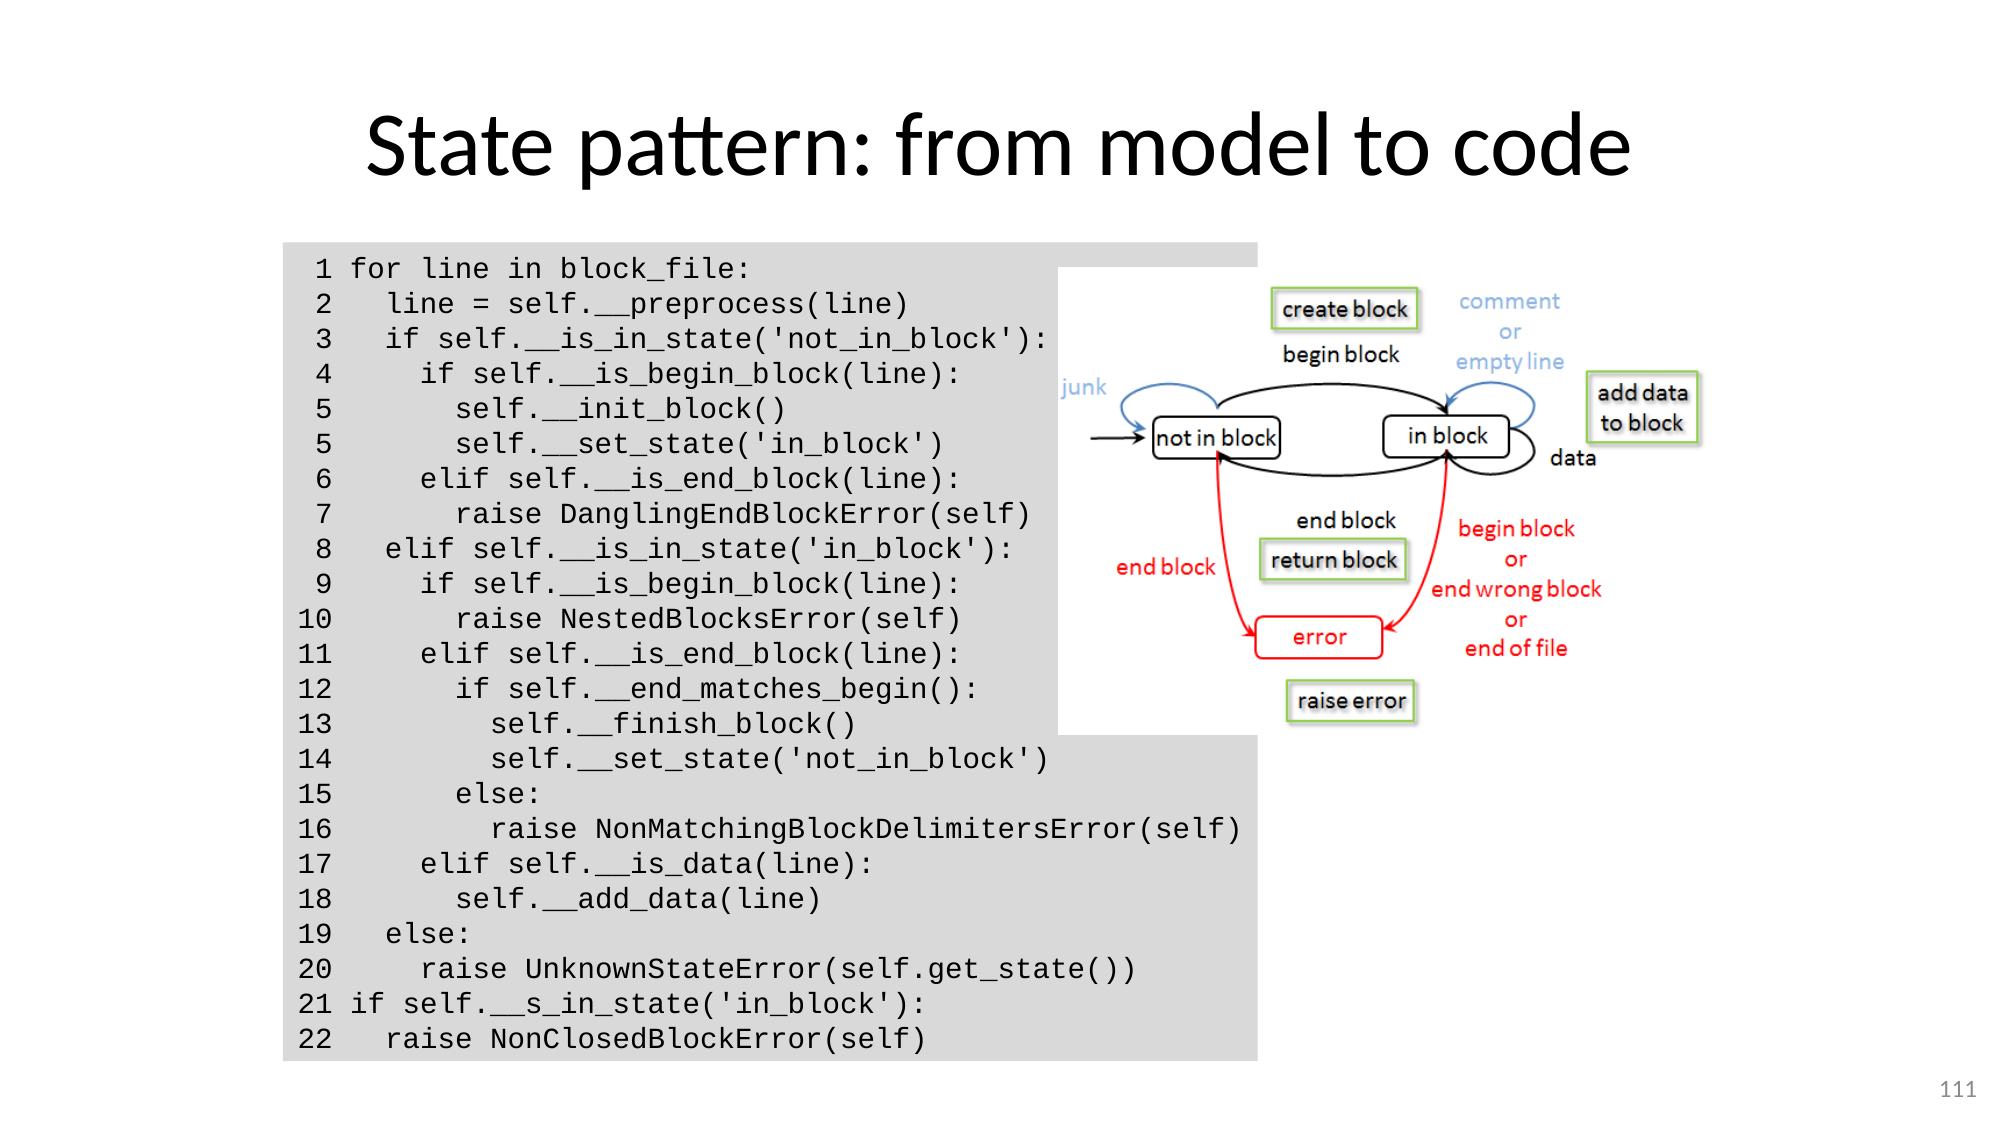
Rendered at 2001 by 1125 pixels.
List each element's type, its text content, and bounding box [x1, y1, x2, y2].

text_box 1 for line in block_file: 2 line = self.__preprocess(line) 3 if self.__is_in_state('not_in_block'): 4 if self.__is_begin_block(line): 5 self.__init_block() 5 self.__set_state('in_block') 6 elif self.__is_end_block(line): 7 raise DanglingEndBlockError(self) 8 elif self.__is_in_state('in_block'): 9 if self.__is_begin_block(line): 10 raise NestedBlocksError(self) 11 elif self.__is_end_block(line): 12 if self.__end_matches_begin(): 13 self.__finish_block() 14 self.__set_state('not_in_block') 15 else: 16 raise NonMatchingBlockDelimitersError(self) 17 elif self.__is_data(line): 18 self.__add_data(line) 19 else: 20 raise UnknownStateError(self.get_state()) 21 if self.__s_in_state('in_block'): 22 raise NonClosedBlockError(self) [282, 242, 1258, 1062]
picture [1058, 266, 1709, 736]
slide_number 111 [1525, 1057, 1993, 1118]
title State pattern: from model to code [99, 45, 1900, 233]
